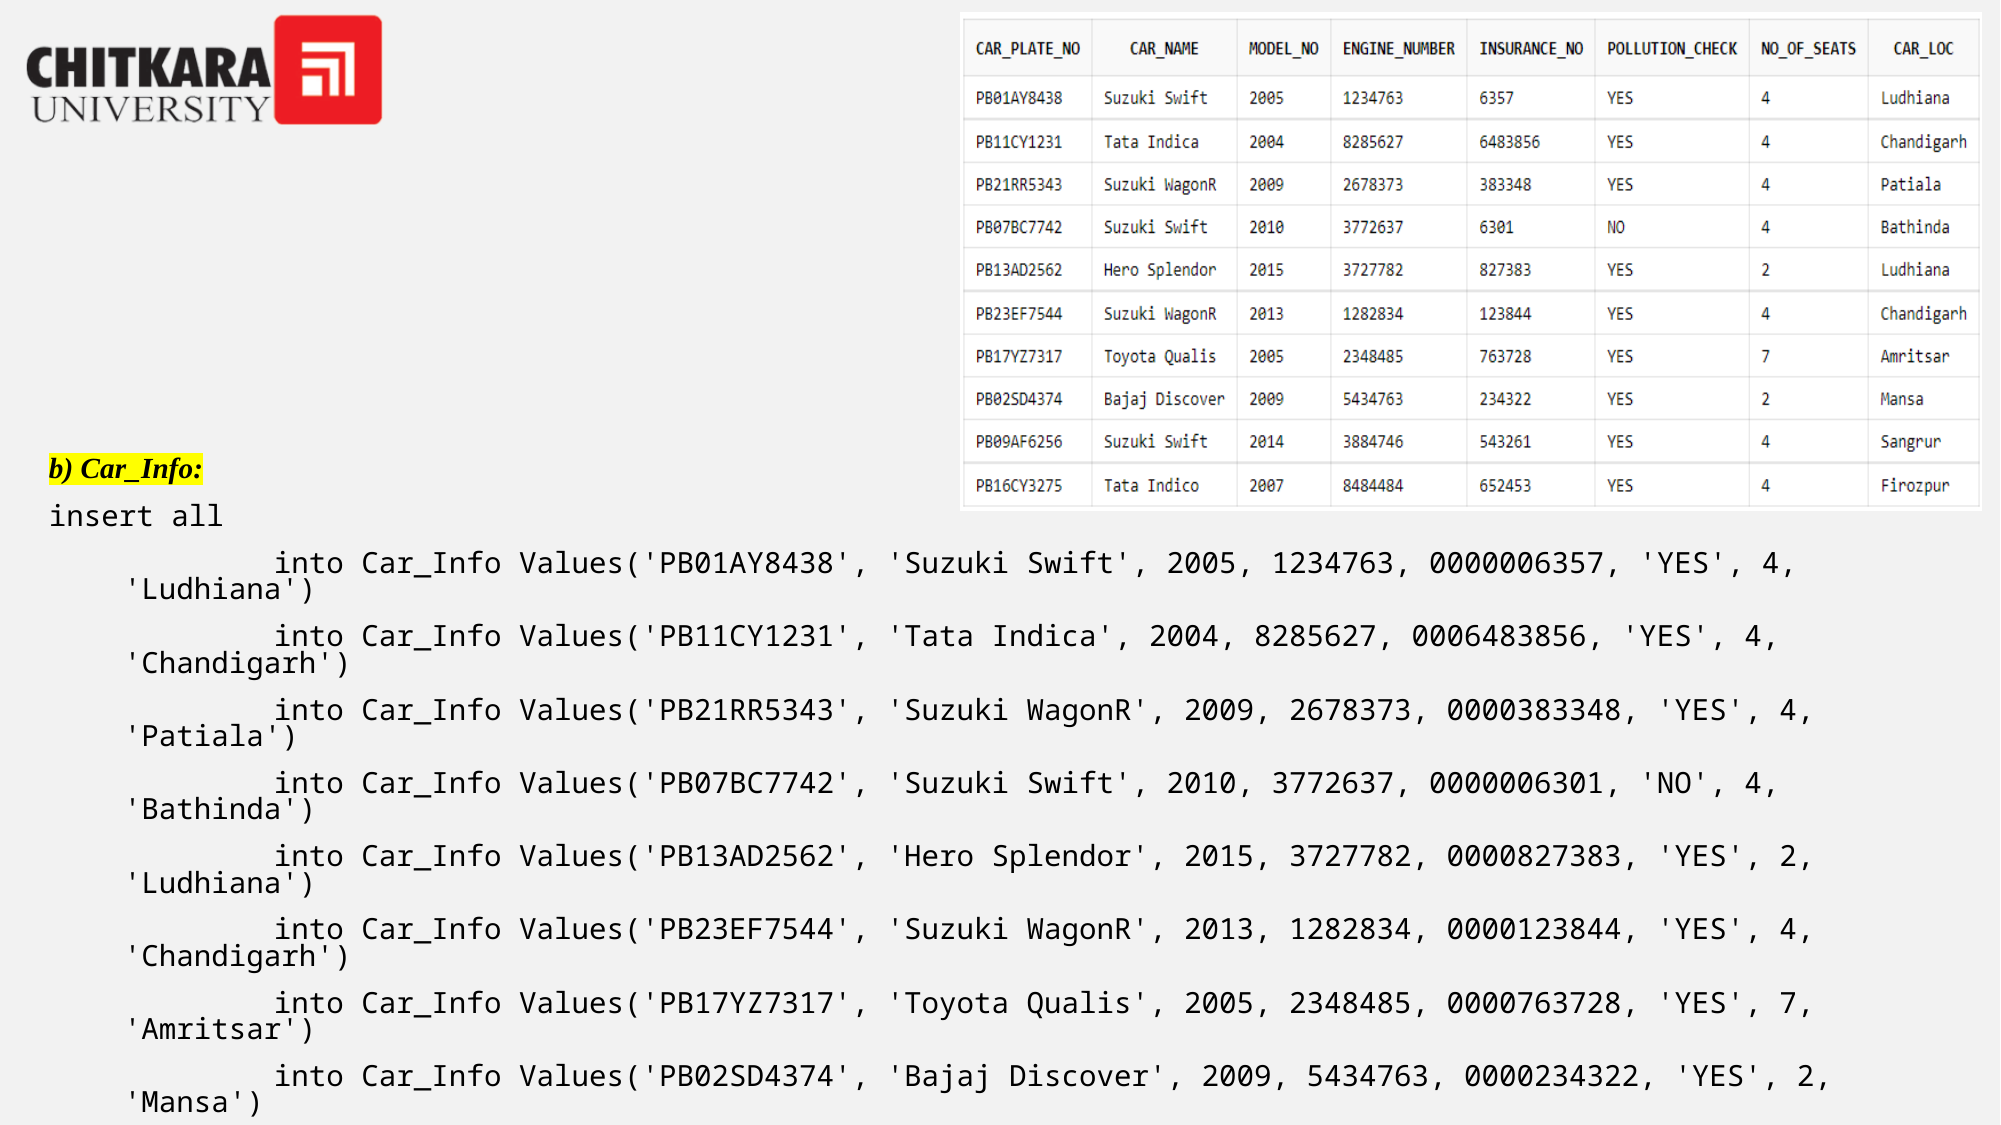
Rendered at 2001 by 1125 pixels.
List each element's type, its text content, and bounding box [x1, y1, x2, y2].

picture [959, 12, 1982, 511]
text_box b) Car_Info: insert all into Car_Info Values('PB01AY8438', 'Suzuki Swift', 2005, 1234763, 0000006357, 'YES', 4, 'Ludhiana') into Car_Info Values('PB11CY1231', 'Tata Indica', 2004, 8285627, 0006483856, 'YES', 4, 'Chandigarh') into Car_Info Values('PB21RR5343', 'Suzuki WagonR', 2009, 2678373, 0000383348, 'YES', 4, 'Patiala') into Car_Info Values('PB07BC7742', 'Suzuki Swift', 2010, 3772637, 0000006301, 'NO', 4, 'Bathinda') into Car_Info Values('PB13AD2562', 'Hero Splendor', 2015, 3727782, 0000827383, 'YES', 2, 'Ludhiana') into Car_Info Values('PB23EF7544', 'Suzuki WagonR', 2013, 1282834, 0000123844, 'YES', 4, 'Chandigarh') into Car_Info Values('PB17YZ7317', 'Toyota Qualis', 2005, 2348485, 0000763728, 'YES', 7, 'Amritsar') into Car_Info Values('PB02SD4374', 'Bajaj Discover', 2009, 5434763, 0000234322, 'YES', 2, 'Mansa') into Car_Info Values('PB09AF6256', 'Suzuki Swift', 2014, 3884746, 0000543261, 'YES', 4, 'Sangrur') into Car_Info Values('PB16CY3275', 'Tata Indico', 2007, 8484484, 0000652453, 'YES', 4, 'Firozpur') select * from Dual [34, 437, 1966, 1125]
picture [0, 12, 463, 127]
